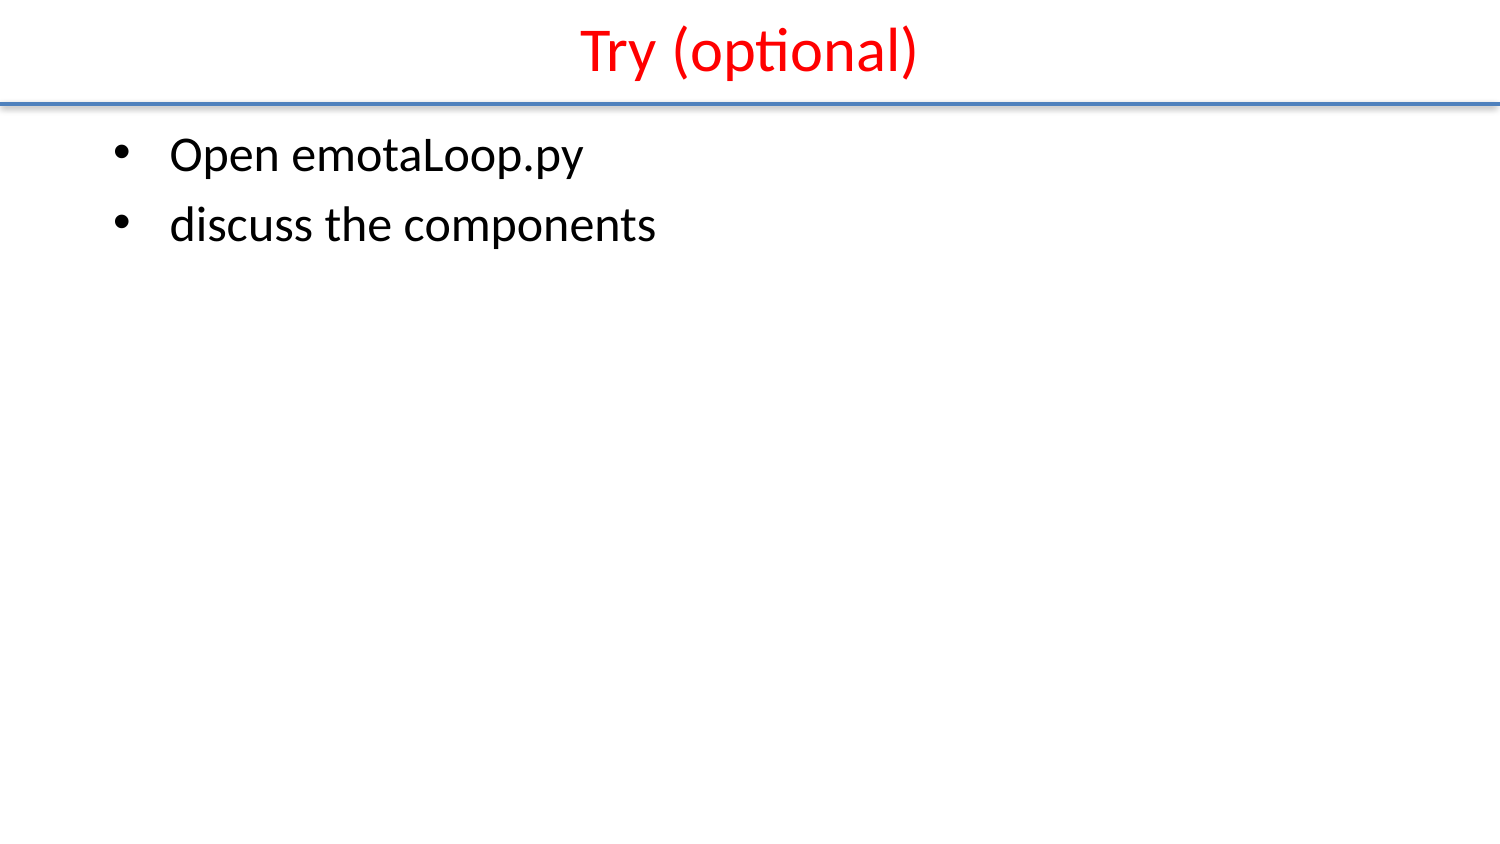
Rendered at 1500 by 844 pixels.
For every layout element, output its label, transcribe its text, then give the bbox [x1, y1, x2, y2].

list Open emotaLoop.py discuss the components [98, 113, 1402, 800]
title Try (optional) [0, 0, 1500, 93]
